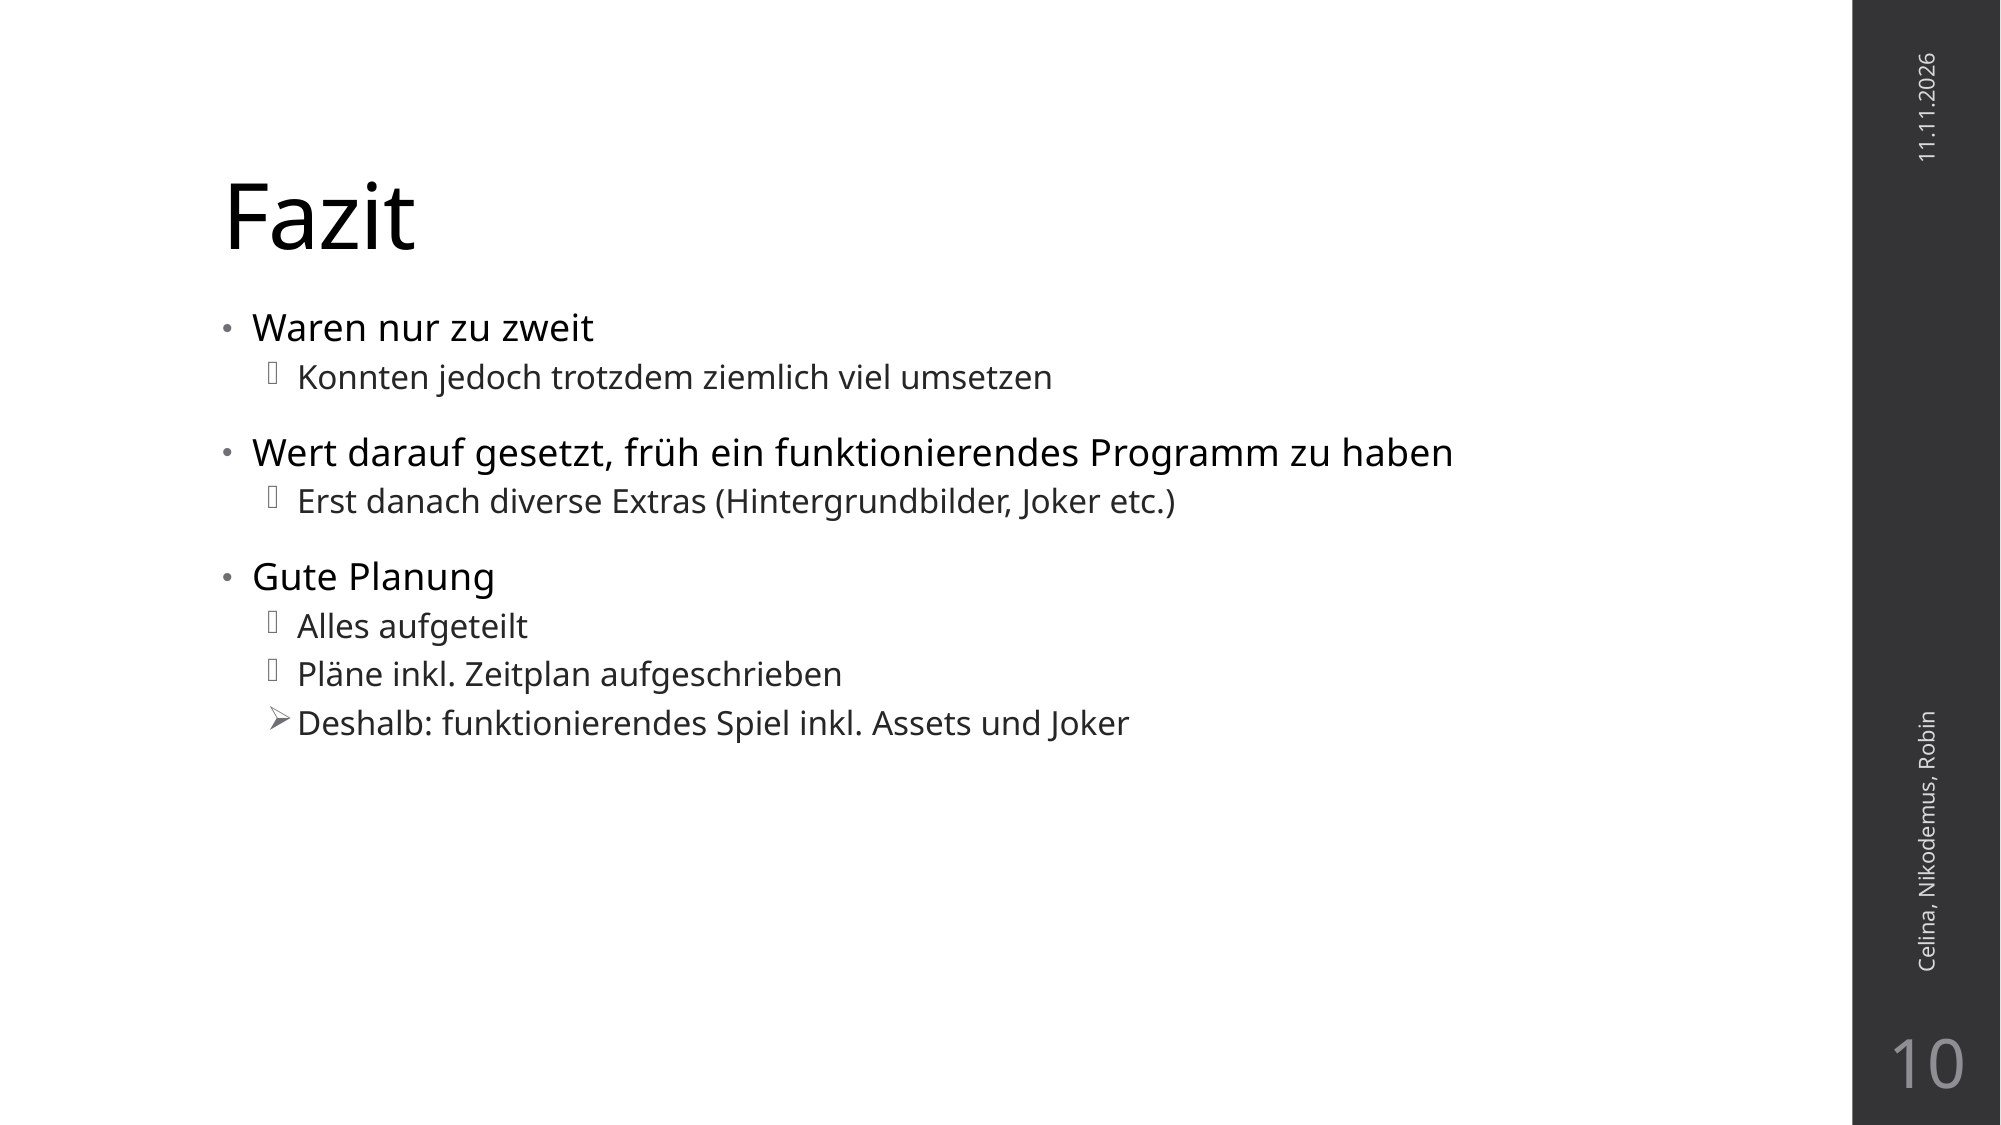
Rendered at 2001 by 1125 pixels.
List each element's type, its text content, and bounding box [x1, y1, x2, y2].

title Fazit [206, 60, 1797, 278]
slide_number 10 [1852, 1012, 2000, 1110]
list Waren nur zu zweit Konnten jedoch trotzdem ziemlich viel umsetzen Wert darauf gesetzt, früh ein funktionierendes Programm zu haben Erst danach diverse Extras (Hintergrundbilder, Joker etc.) Gute Planung Alles aufgeteilt Pläne inkl. Zeitplan aufgeschrieben Deshalb: funktionierendes Spiel inkl. Assets und Joker [206, 299, 1617, 1014]
footer Celina, Nikodemus, Robin [1897, 400, 1958, 988]
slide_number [1897, 37, 1958, 351]
